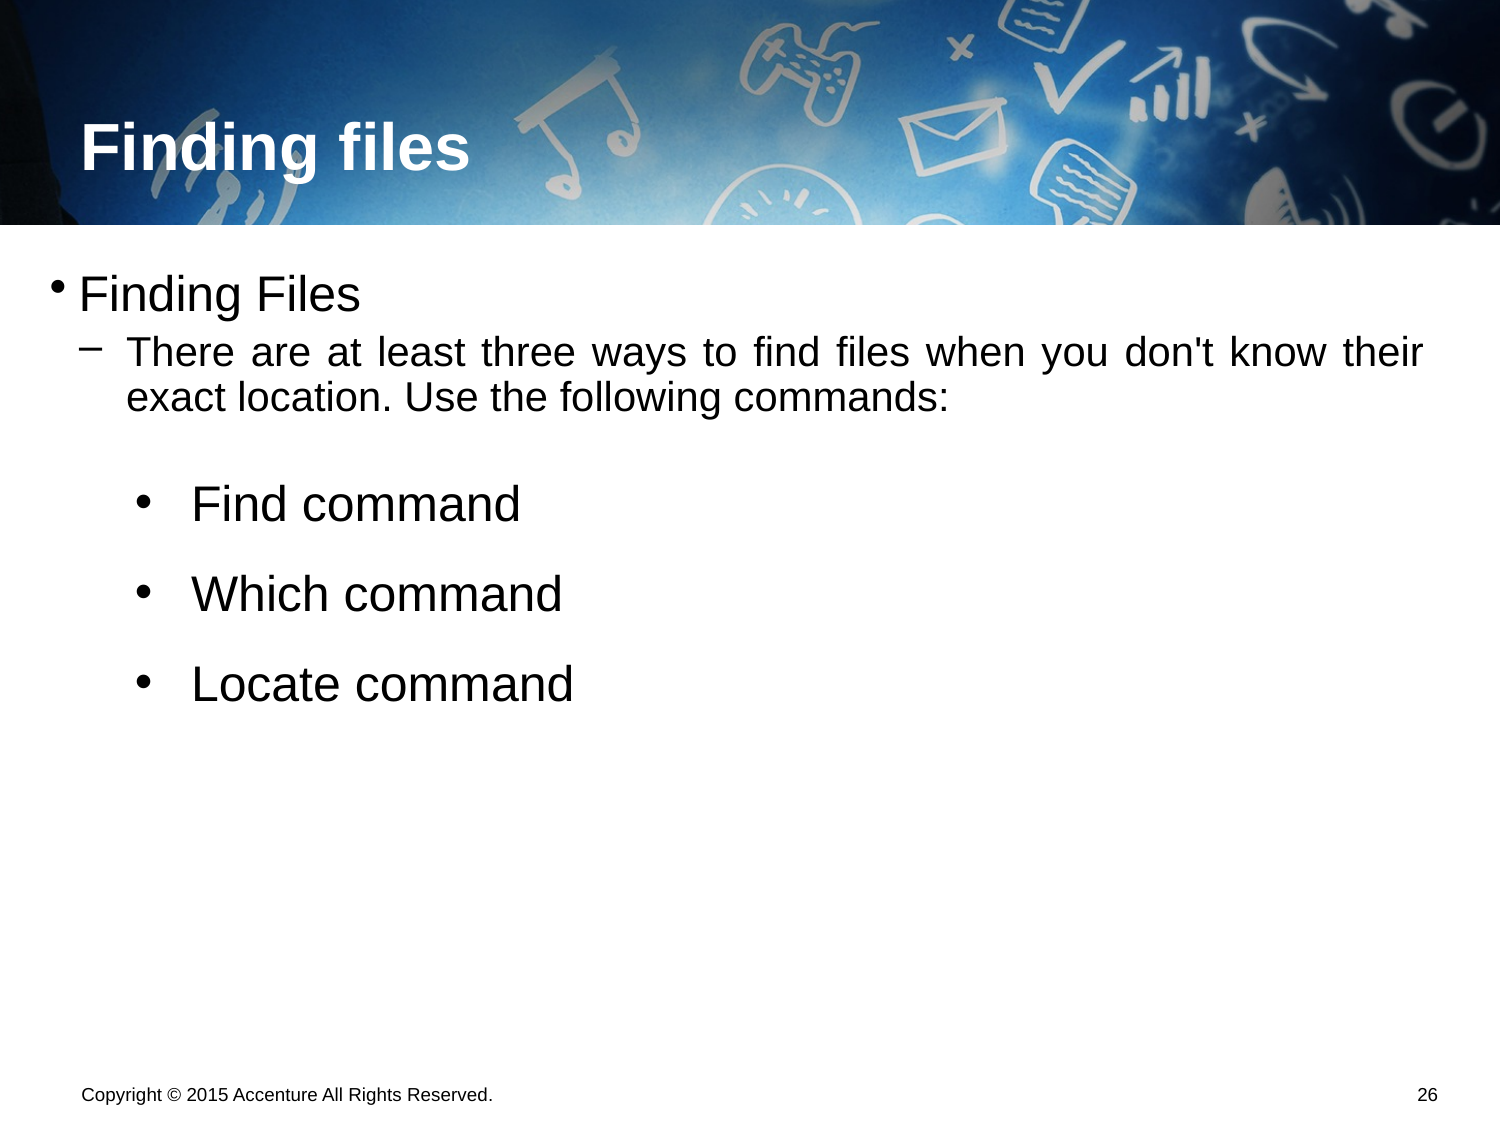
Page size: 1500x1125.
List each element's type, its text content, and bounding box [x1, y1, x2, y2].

title Finding files [64, 20, 1454, 194]
list Finding Files There are at least three ways to find files when you don't know their exact location. Use the following commands: [34, 260, 1441, 353]
picture [0, 0, 1500, 225]
slide_number 25 [1174, 1067, 1454, 1114]
footer Copyright © 2015 Accenture All Rights Reserved. [65, 1036, 804, 1113]
text_box Find command Which command Locate command [120, 433, 590, 719]
